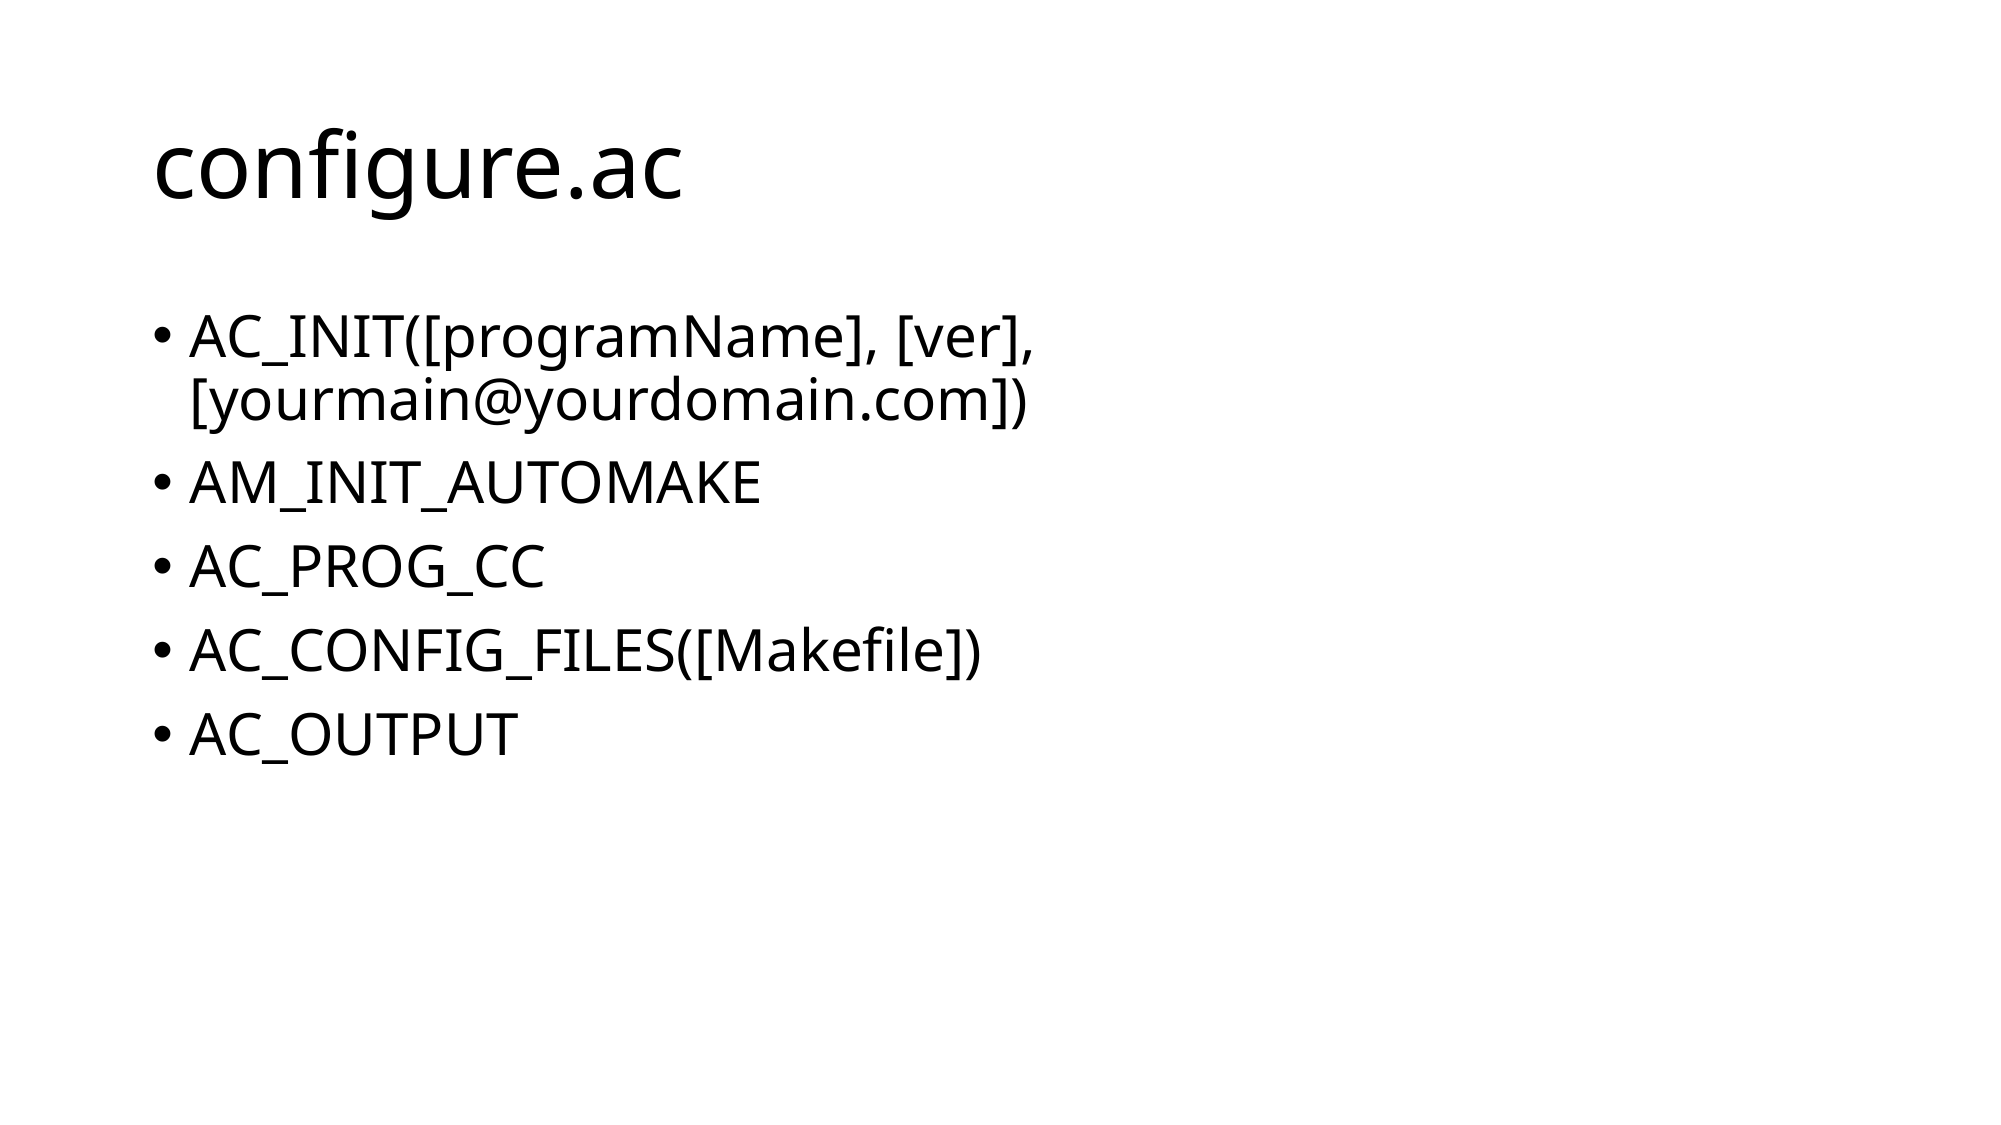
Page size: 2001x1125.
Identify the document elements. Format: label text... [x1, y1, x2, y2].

title configure.ac [137, 59, 1863, 278]
list AC_INIT([programName], [ver], [yourmain@yourdomain.com]) AM_INIT_AUTOMAKE AC_PROG_CC AC_CONFIG_FILES([Makefile]) AC_OUTPUT [137, 299, 1863, 1014]
